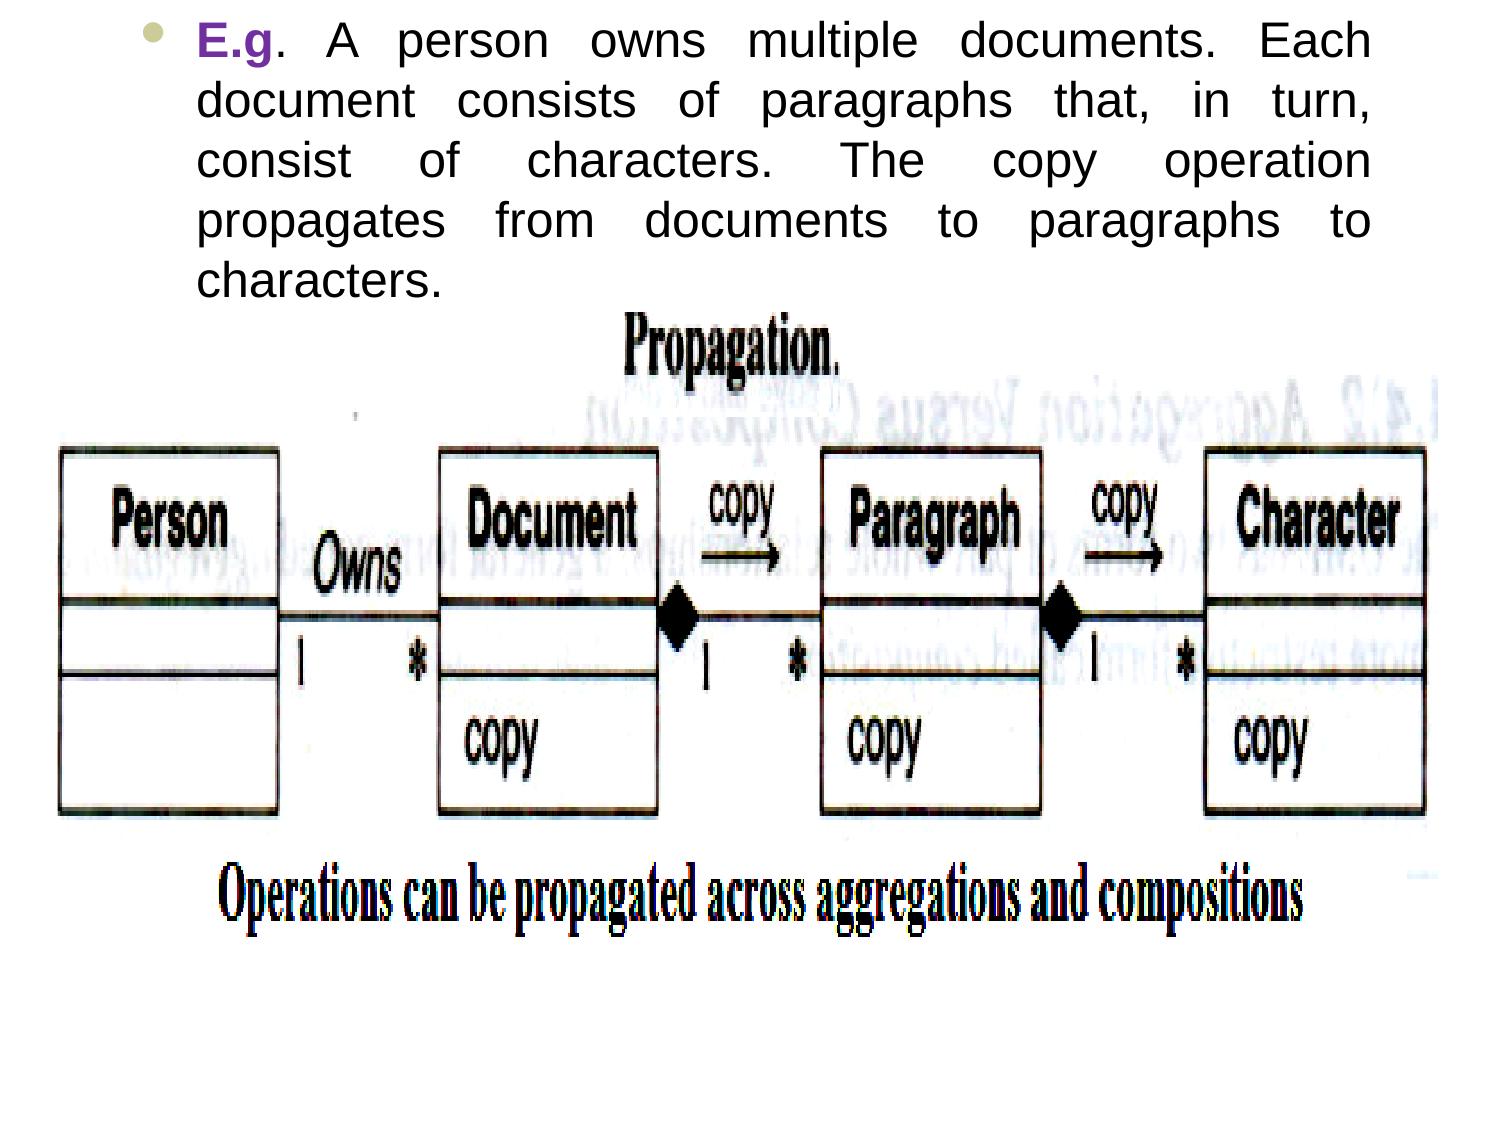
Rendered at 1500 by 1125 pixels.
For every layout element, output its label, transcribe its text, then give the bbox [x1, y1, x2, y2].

list E.g. A person owns multiple documents. Each document consists of paragraphs that, in turn, consist of characters. The copy operation propagates from documents to paragraphs to characters. [125, 0, 1388, 310]
picture [49, 312, 1438, 963]
